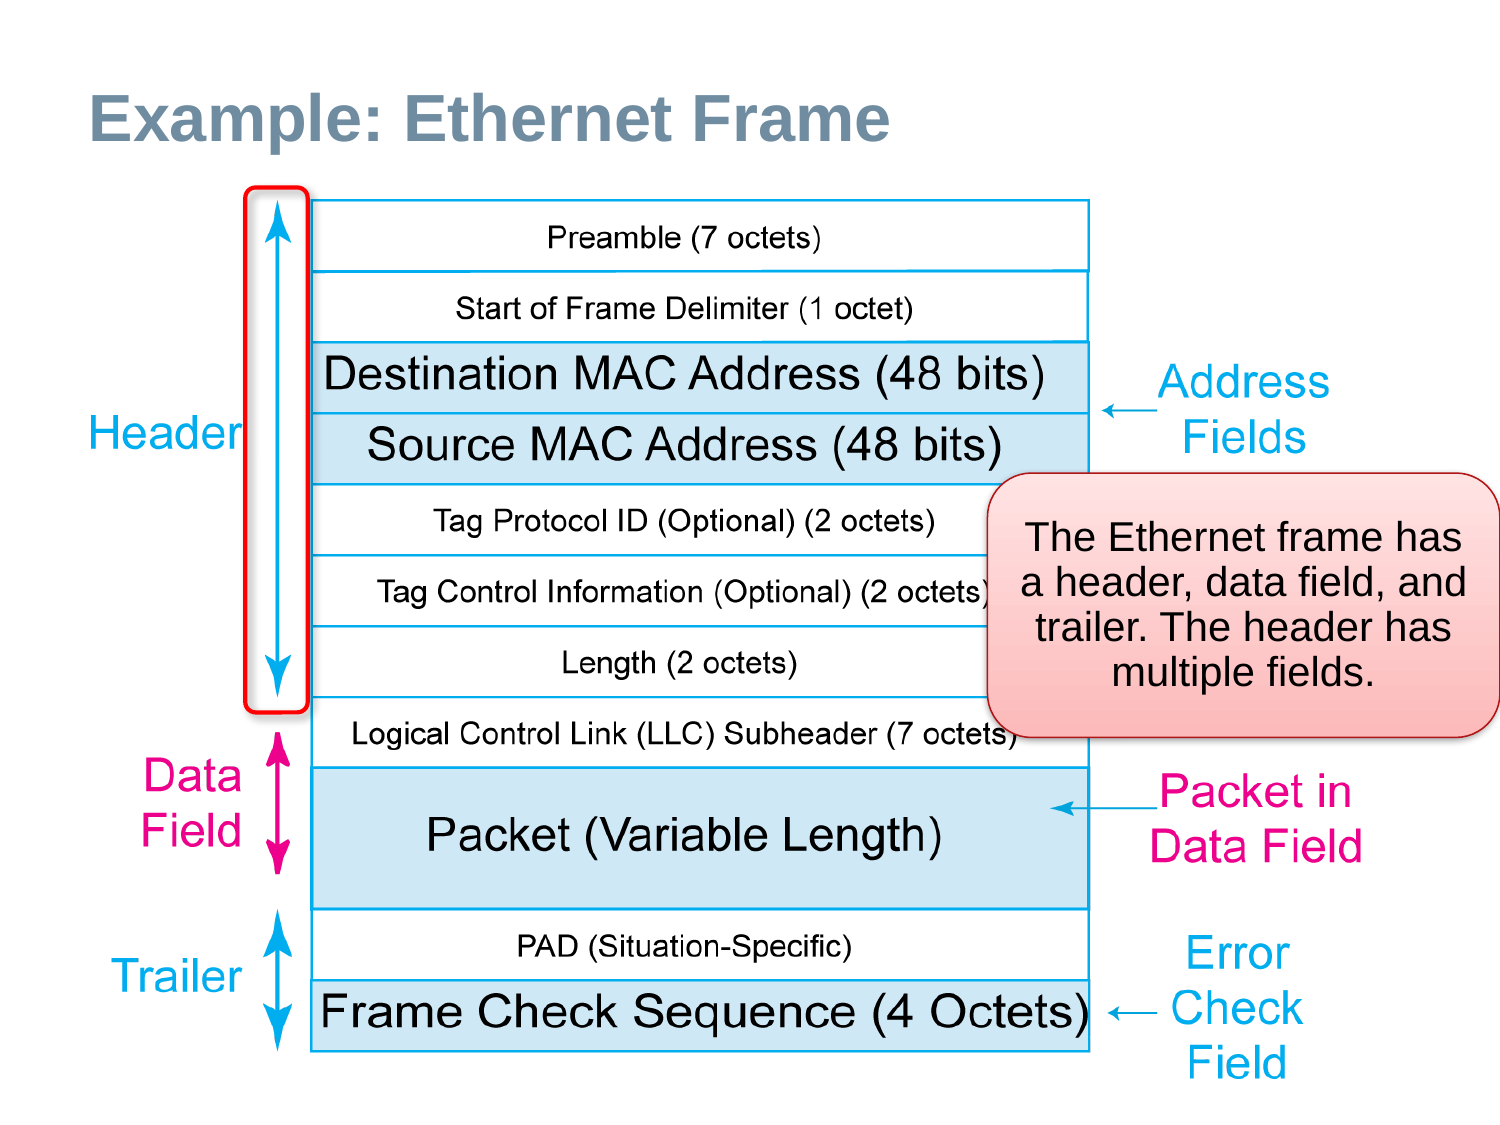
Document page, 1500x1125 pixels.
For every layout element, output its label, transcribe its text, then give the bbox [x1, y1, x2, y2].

text_box [243, 185, 310, 198]
text_box The Ethernet frame has a header, data field, and trailer. The header has multiple fields. [1366, 472, 1500, 739]
title Example: Ethernet Frame [75, 62, 1425, 163]
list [87, 199, 1363, 1094]
